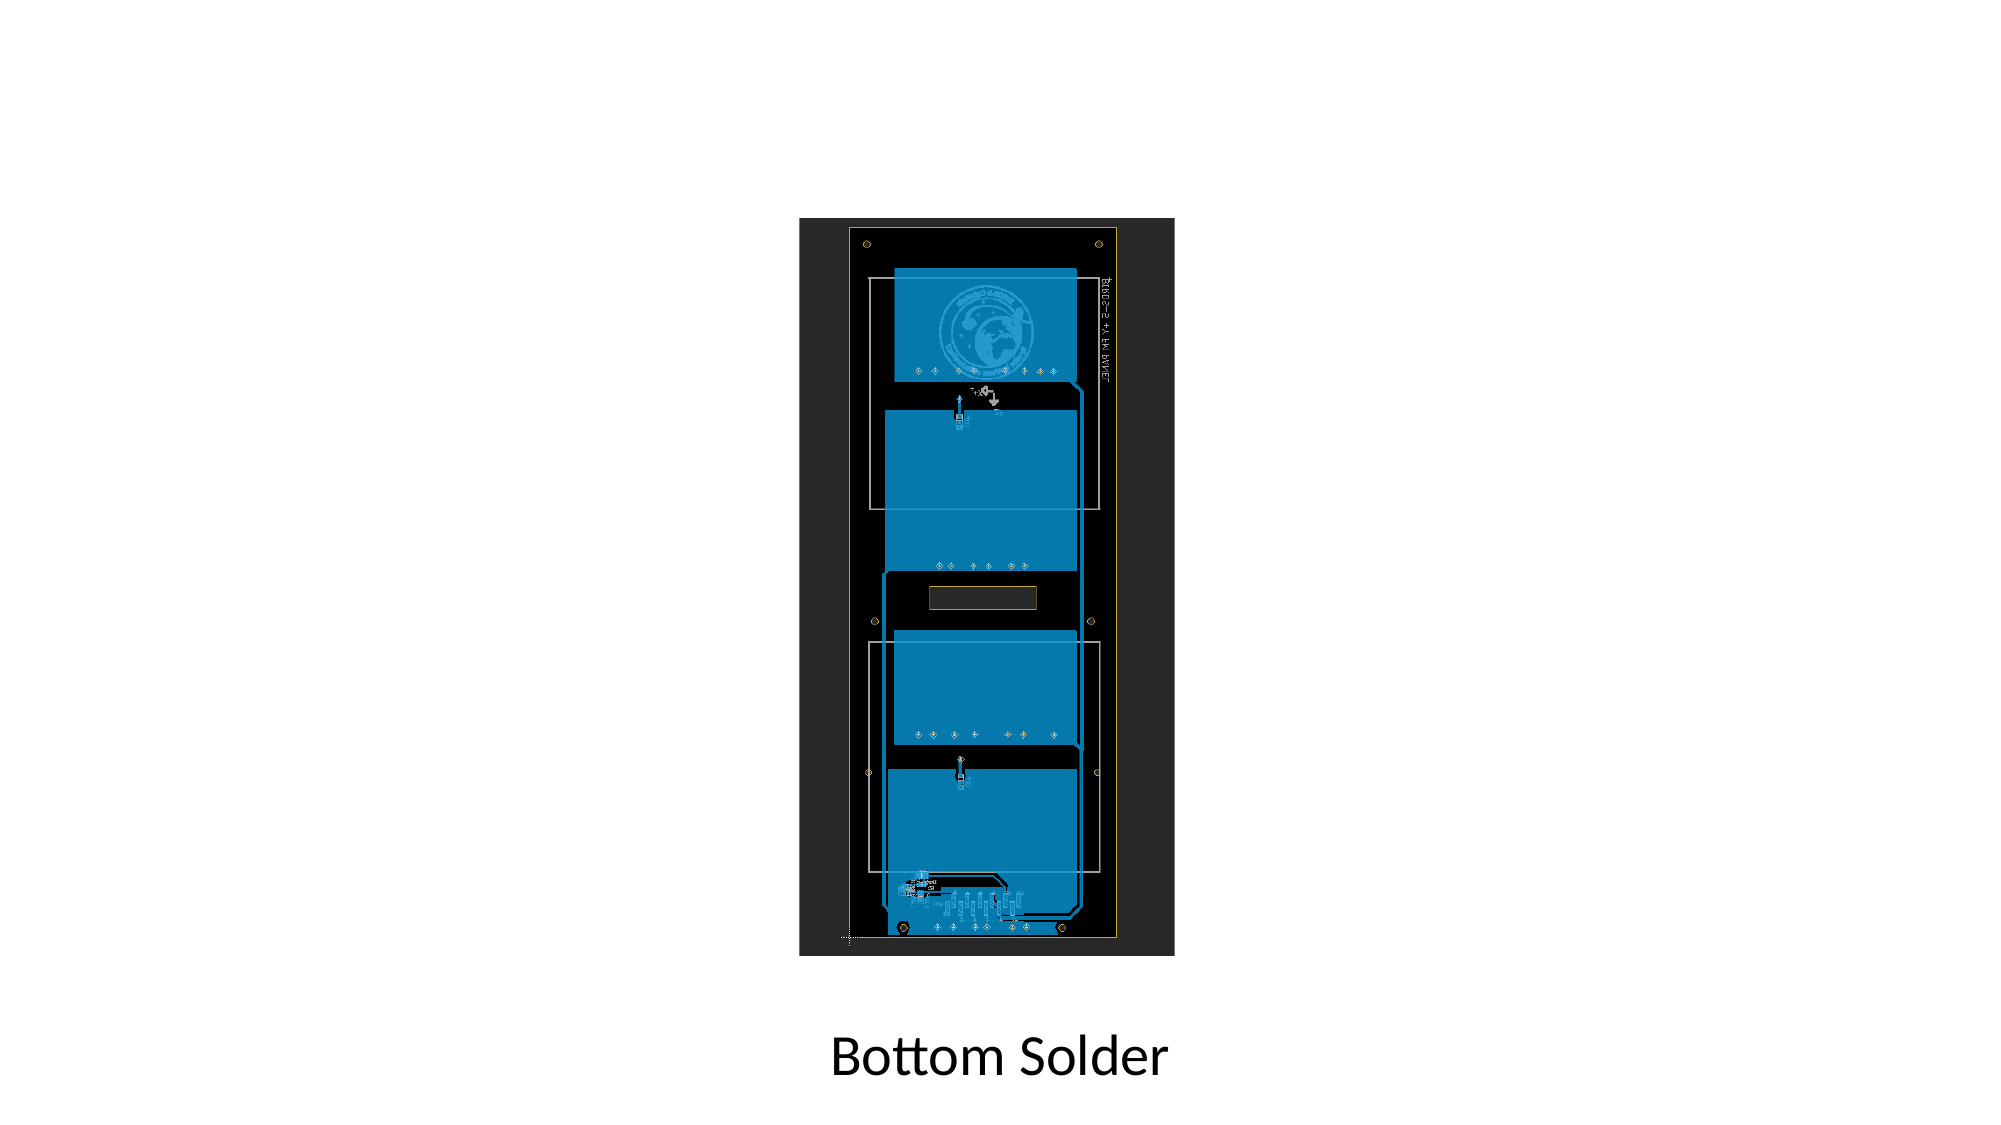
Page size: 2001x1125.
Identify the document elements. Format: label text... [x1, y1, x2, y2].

text_box Bottom Solder [815, 1009, 1185, 1095]
picture [799, 217, 1175, 956]
